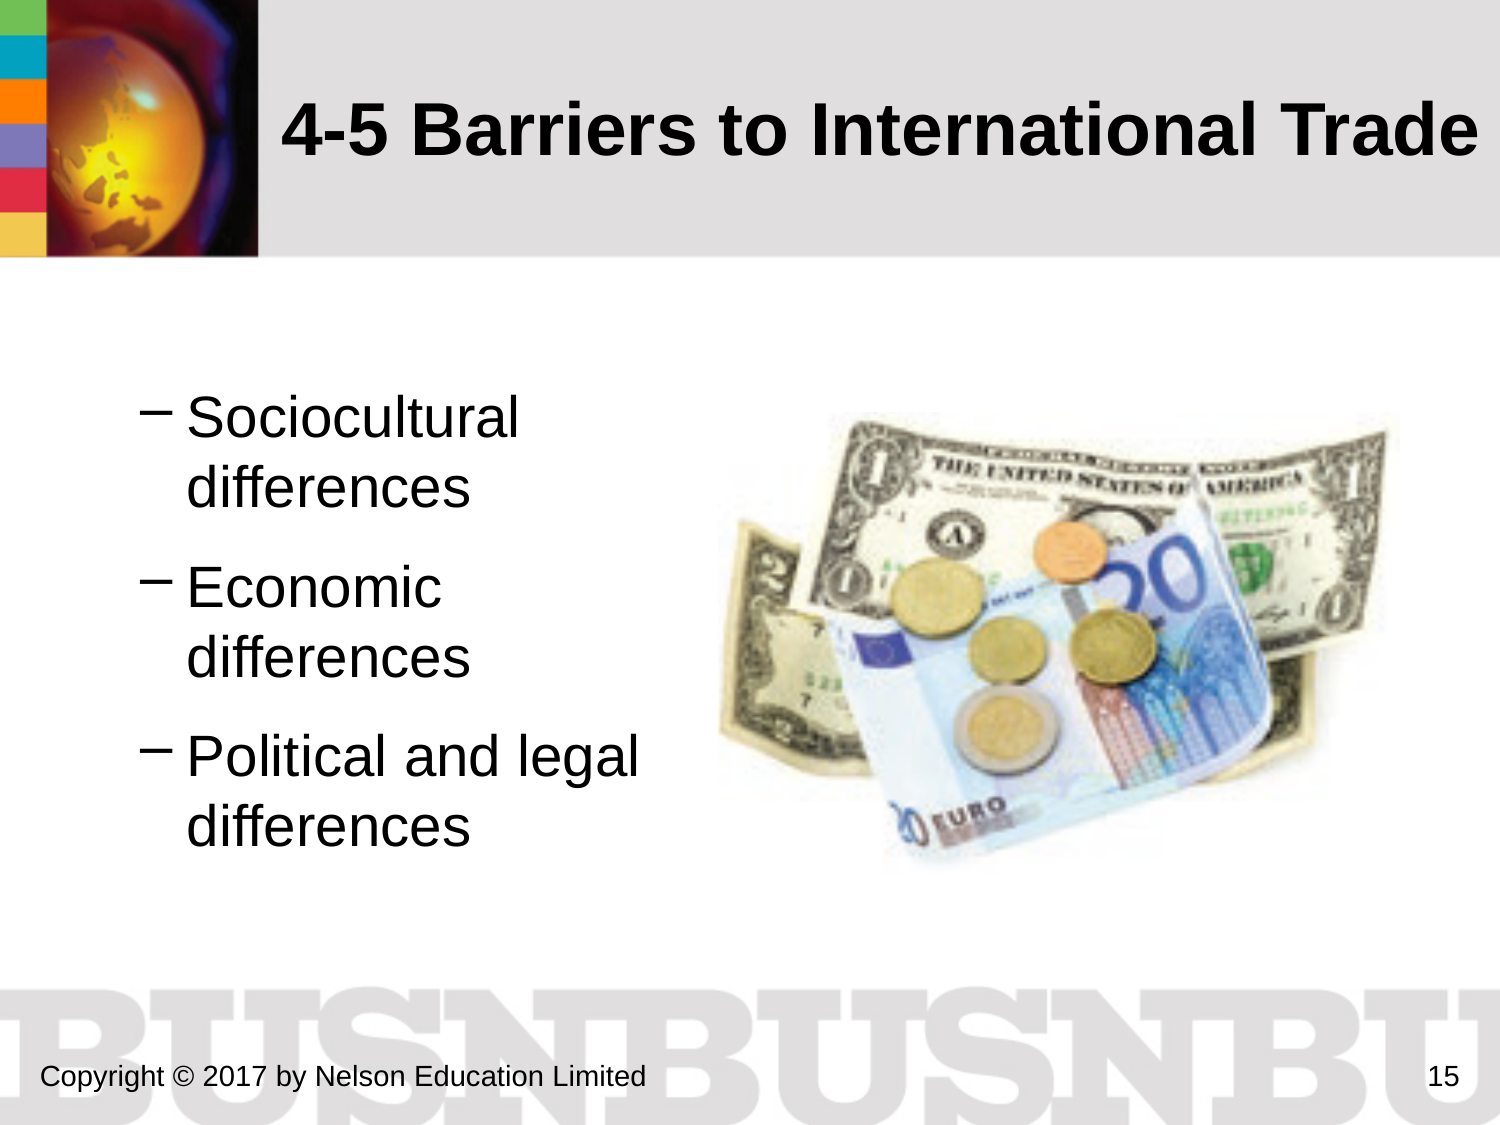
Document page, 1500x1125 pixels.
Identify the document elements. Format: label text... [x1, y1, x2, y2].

title 4-5 Barriers to International Trade [262, 0, 1500, 251]
picture [0, 0, 1500, 1125]
footer Copyright © 2017 by Nelson Education Limited [24, 1050, 850, 1125]
list Sociocultural differences Economic differences Political and legal differences [49, 262, 676, 976]
slide_number 15 [1162, 1050, 1475, 1125]
